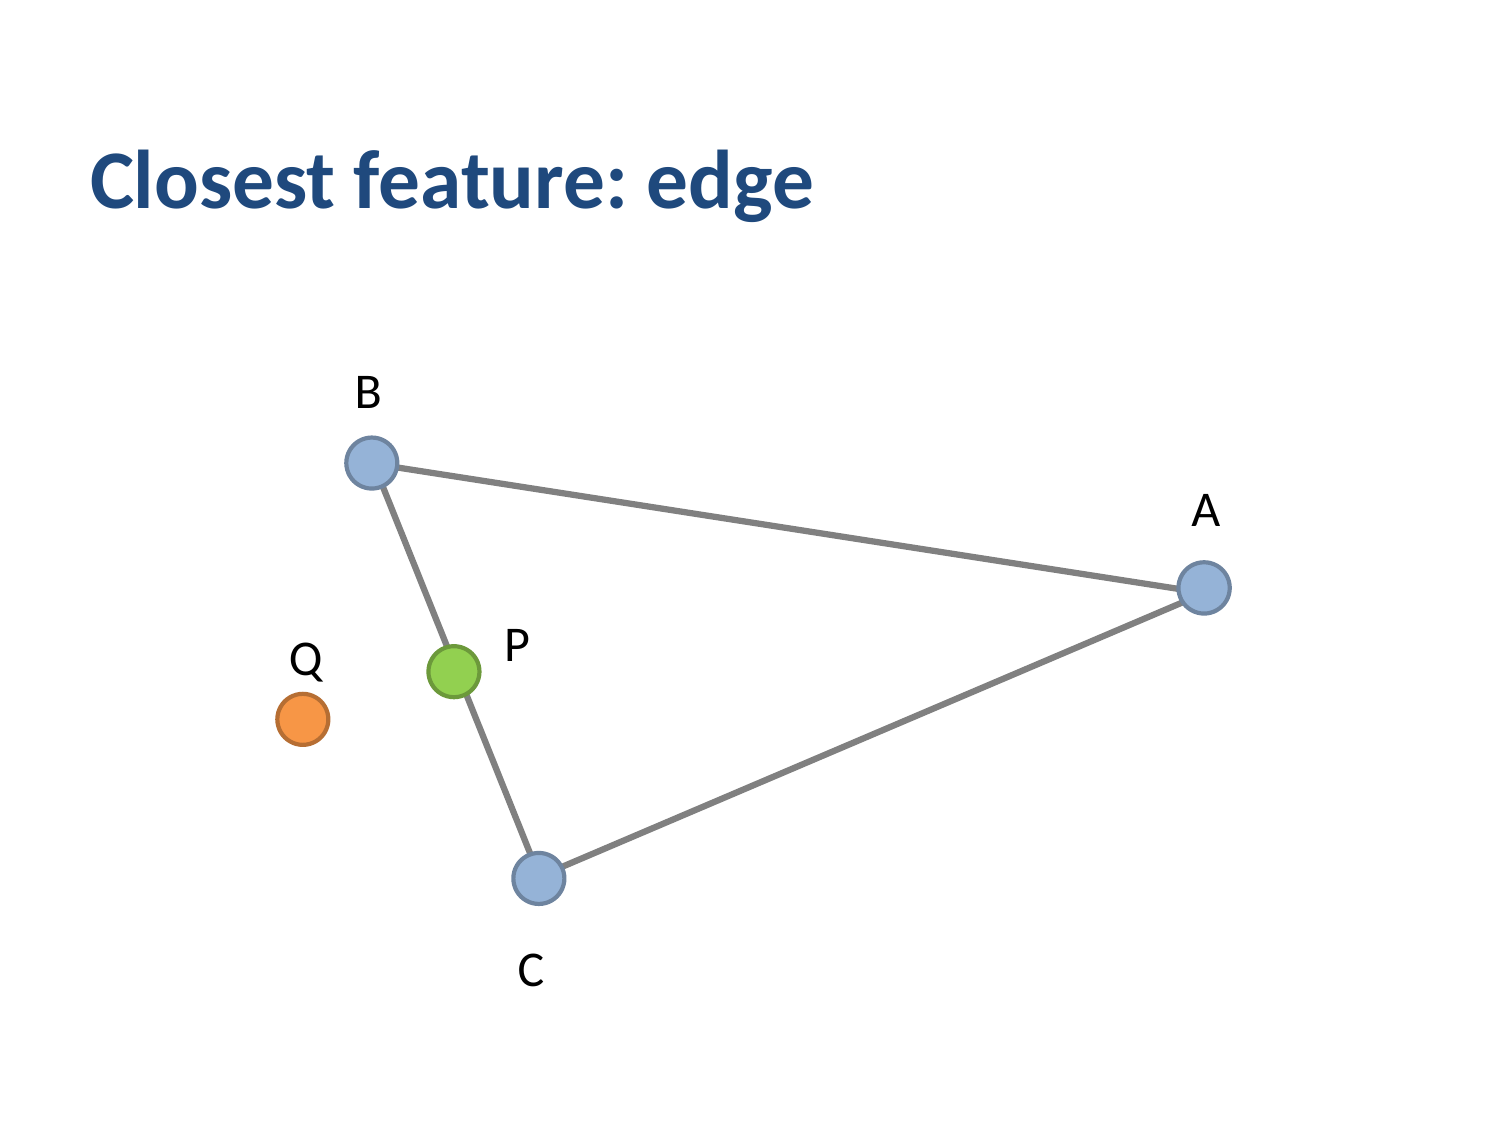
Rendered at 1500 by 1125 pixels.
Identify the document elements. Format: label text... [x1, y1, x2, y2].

text_box B [339, 351, 397, 427]
text_box C [502, 928, 560, 1004]
text_box P [489, 604, 545, 679]
text_box [511, 850, 567, 907]
text_box Q [274, 618, 338, 694]
title Closest feature: edge [74, 19, 1313, 233]
text_box [381, 465, 1182, 868]
text_box [344, 435, 400, 491]
text_box [426, 644, 482, 700]
text_box [1176, 560, 1232, 616]
text_box A [1176, 468, 1236, 544]
text_box [275, 691, 331, 747]
